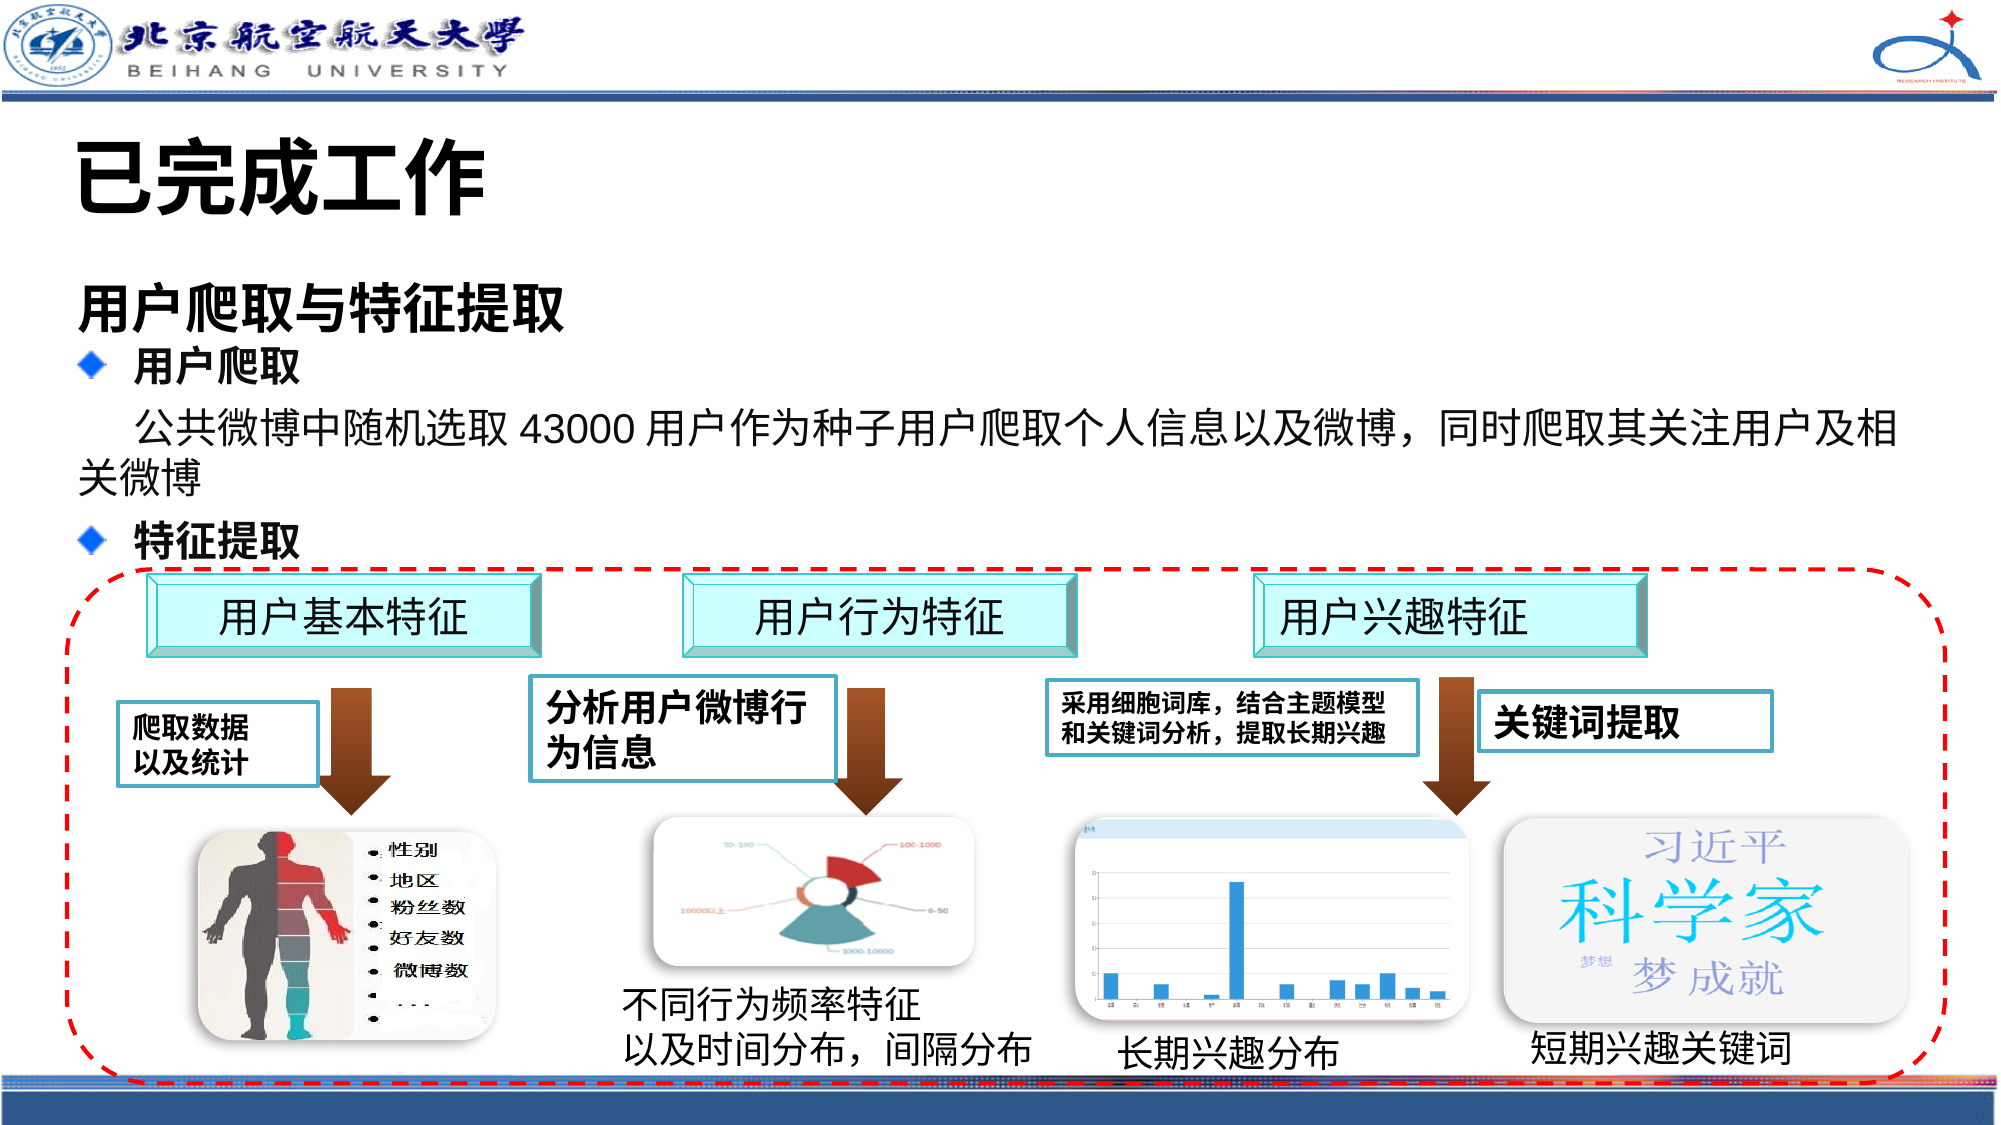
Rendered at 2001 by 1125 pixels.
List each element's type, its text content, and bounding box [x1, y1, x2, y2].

picture [77, 524, 107, 555]
picture [653, 816, 975, 967]
picture [77, 349, 107, 379]
text_box [64, 567, 1948, 1086]
picture [1074, 816, 1470, 1021]
picture [0, 1074, 2000, 1125]
picture [0, 3, 2000, 102]
picture [1503, 817, 1909, 1024]
list 用户爬取与特征提取 用户爬取 公共微博中随机选取43000用户作为种子用户爬取个人信息以及微博，同时爬取其关注用户及相关微博 特征提取 [62, 266, 1932, 1083]
text_box 已完成工作 [55, 101, 1706, 233]
picture [197, 831, 497, 1041]
picture [1, 1, 544, 89]
